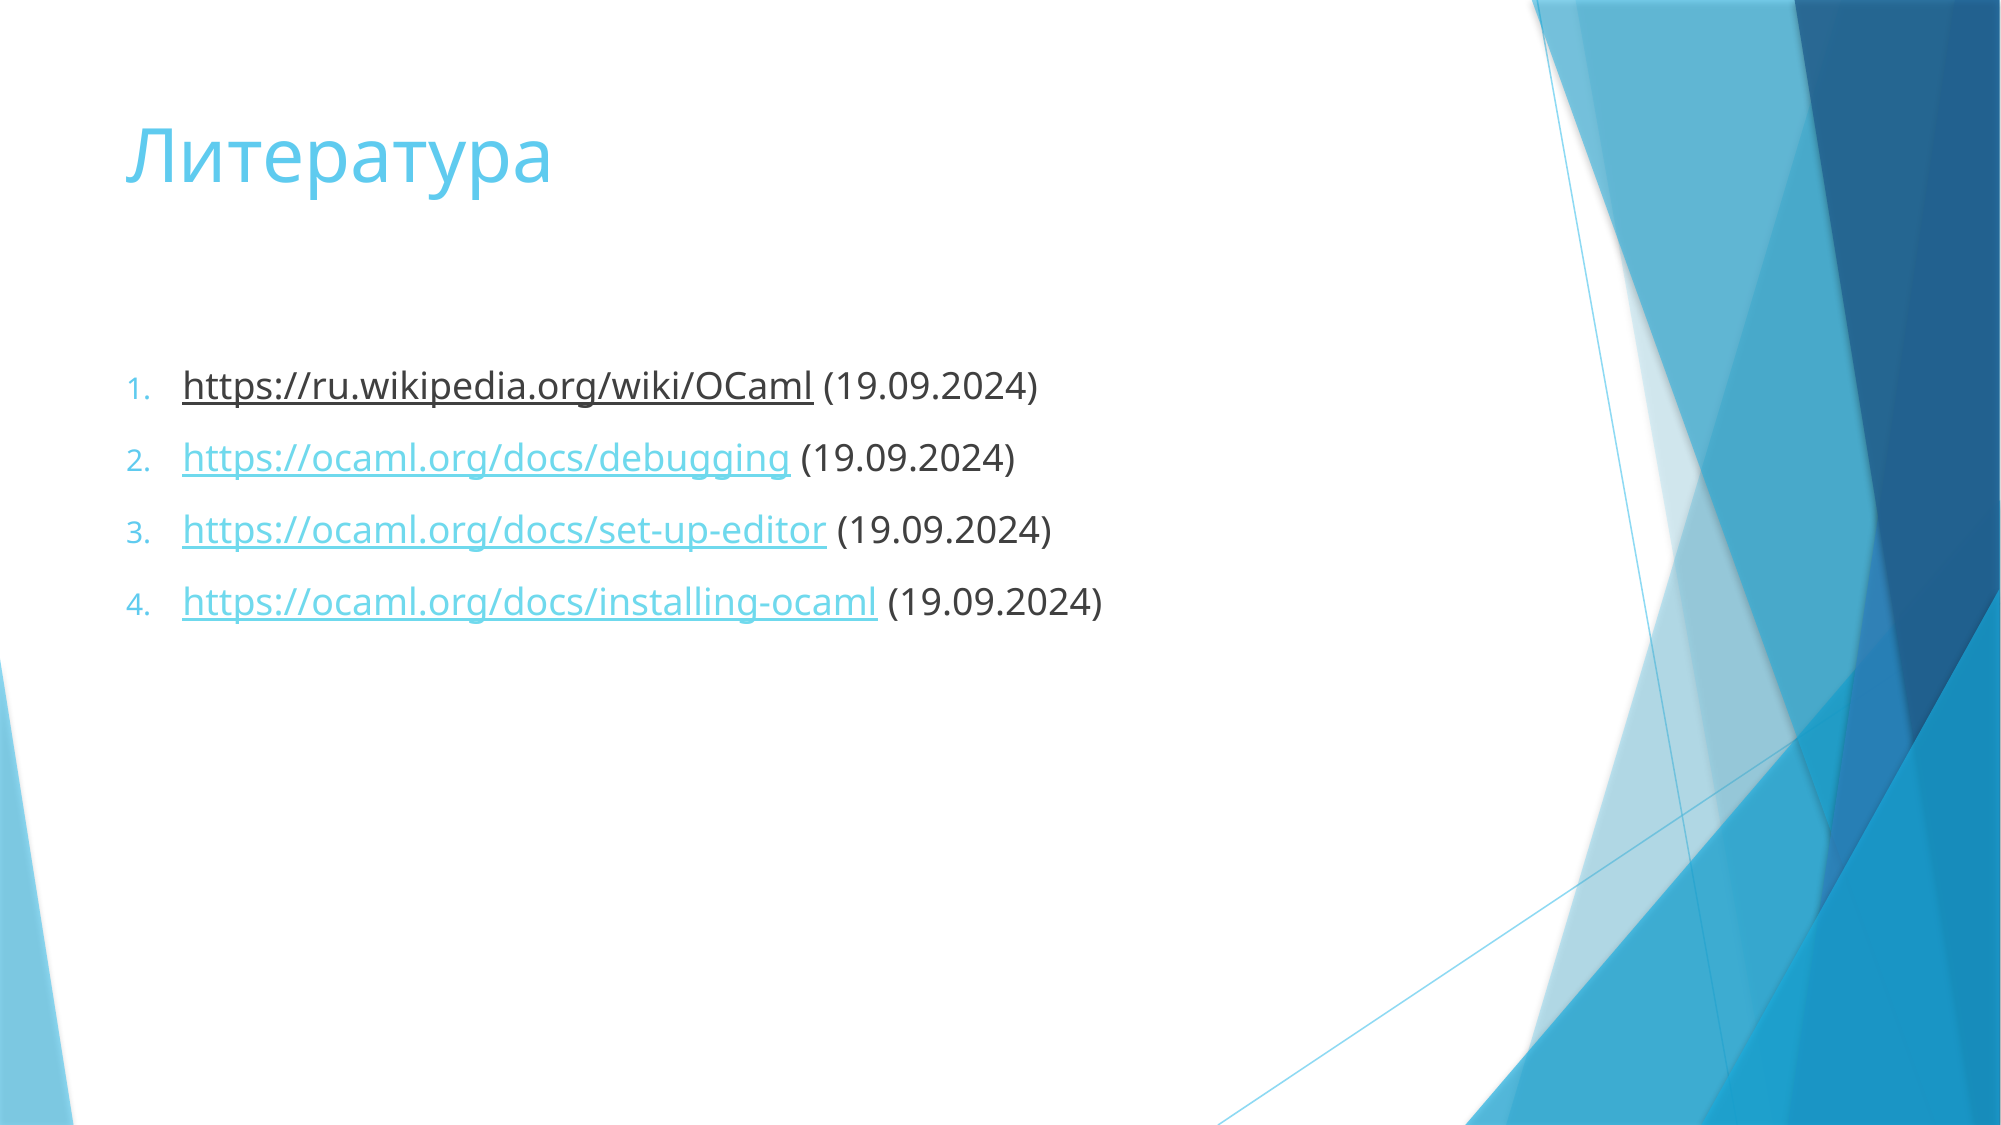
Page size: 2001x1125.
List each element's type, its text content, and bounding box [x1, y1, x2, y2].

list https://ru.wikipedia.org/wiki/OCaml (19.09.2024) https://ocaml.org/docs/debugging (19.09.2024) https://ocaml.org/docs/set-up-editor (19.09.2024) https://ocaml.org/docs/installing-ocaml (19.09.2024) [111, 354, 1522, 992]
title Литература [111, 99, 1522, 317]
